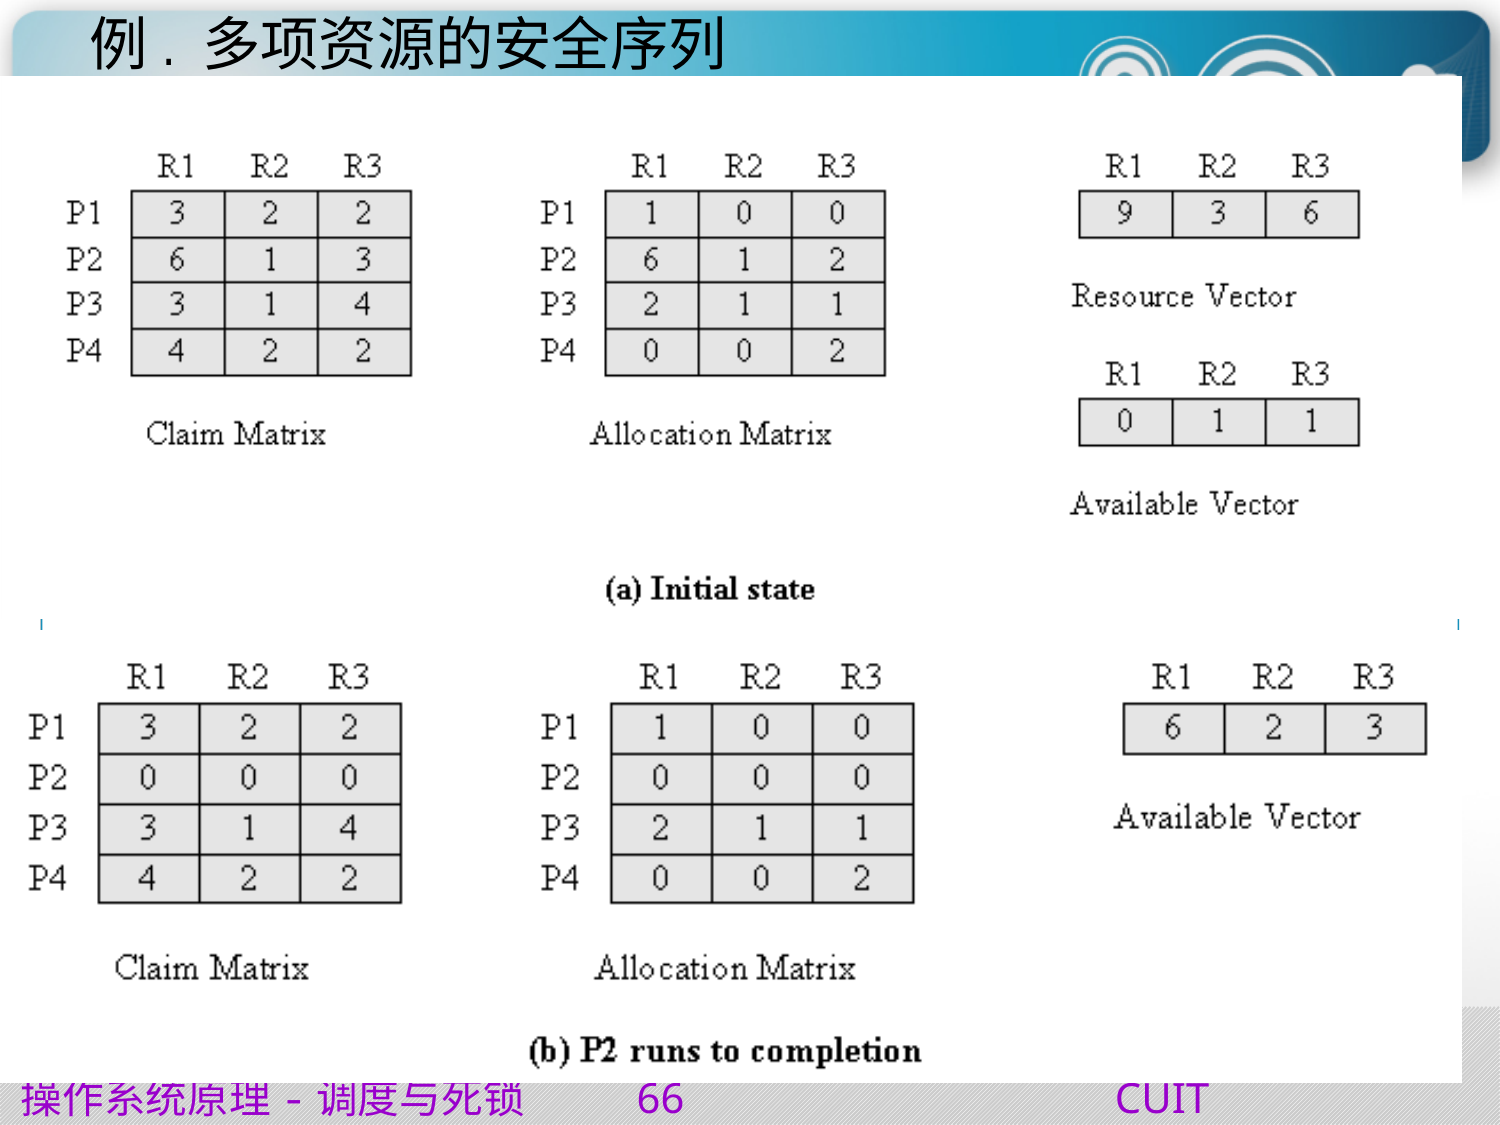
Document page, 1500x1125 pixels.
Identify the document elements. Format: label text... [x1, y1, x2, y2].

picture [0, 0, 1500, 1084]
list 例. 多项资源的安全序列 [75, 0, 1425, 74]
